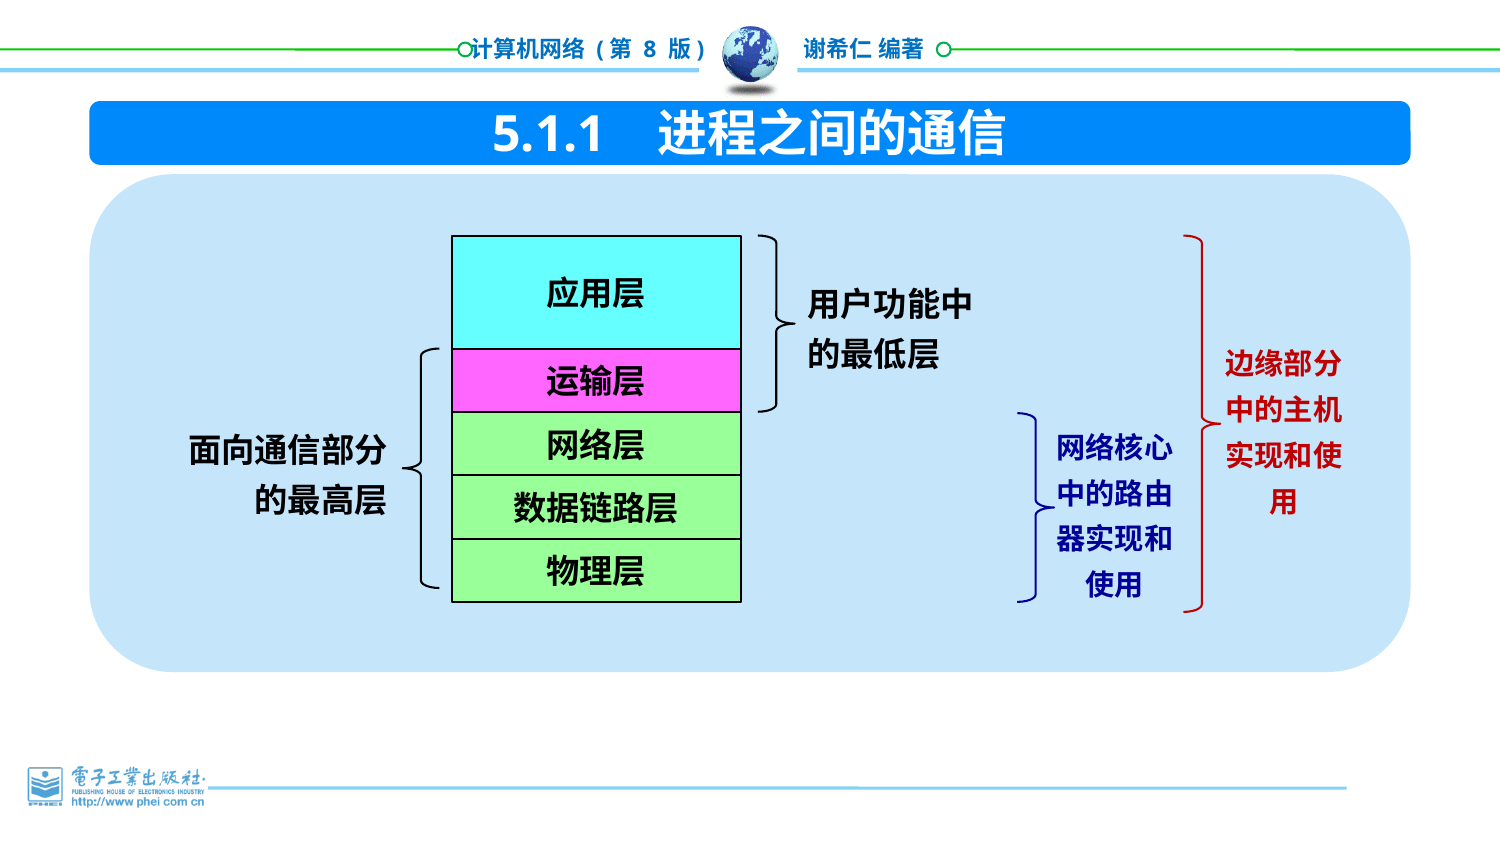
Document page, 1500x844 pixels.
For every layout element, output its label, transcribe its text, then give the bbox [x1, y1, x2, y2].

text_box 应用层 [450, 233, 743, 351]
text_box 网络层 [450, 414, 743, 478]
text_box 运输层 [450, 351, 743, 414]
picture [23, 764, 208, 809]
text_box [757, 235, 1019, 412]
text_box 数据链路层 [450, 478, 743, 541]
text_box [1017, 410, 1178, 612]
text_box [89, 101, 477, 165]
text_box [1023, 101, 1411, 165]
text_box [1183, 235, 1362, 613]
text_box 5.1.1 进程之间的通信 [477, 94, 1023, 169]
text_box [87, 172, 1413, 675]
picture [720, 24, 780, 94]
text_box 物理层 [450, 541, 743, 604]
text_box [168, 348, 440, 589]
